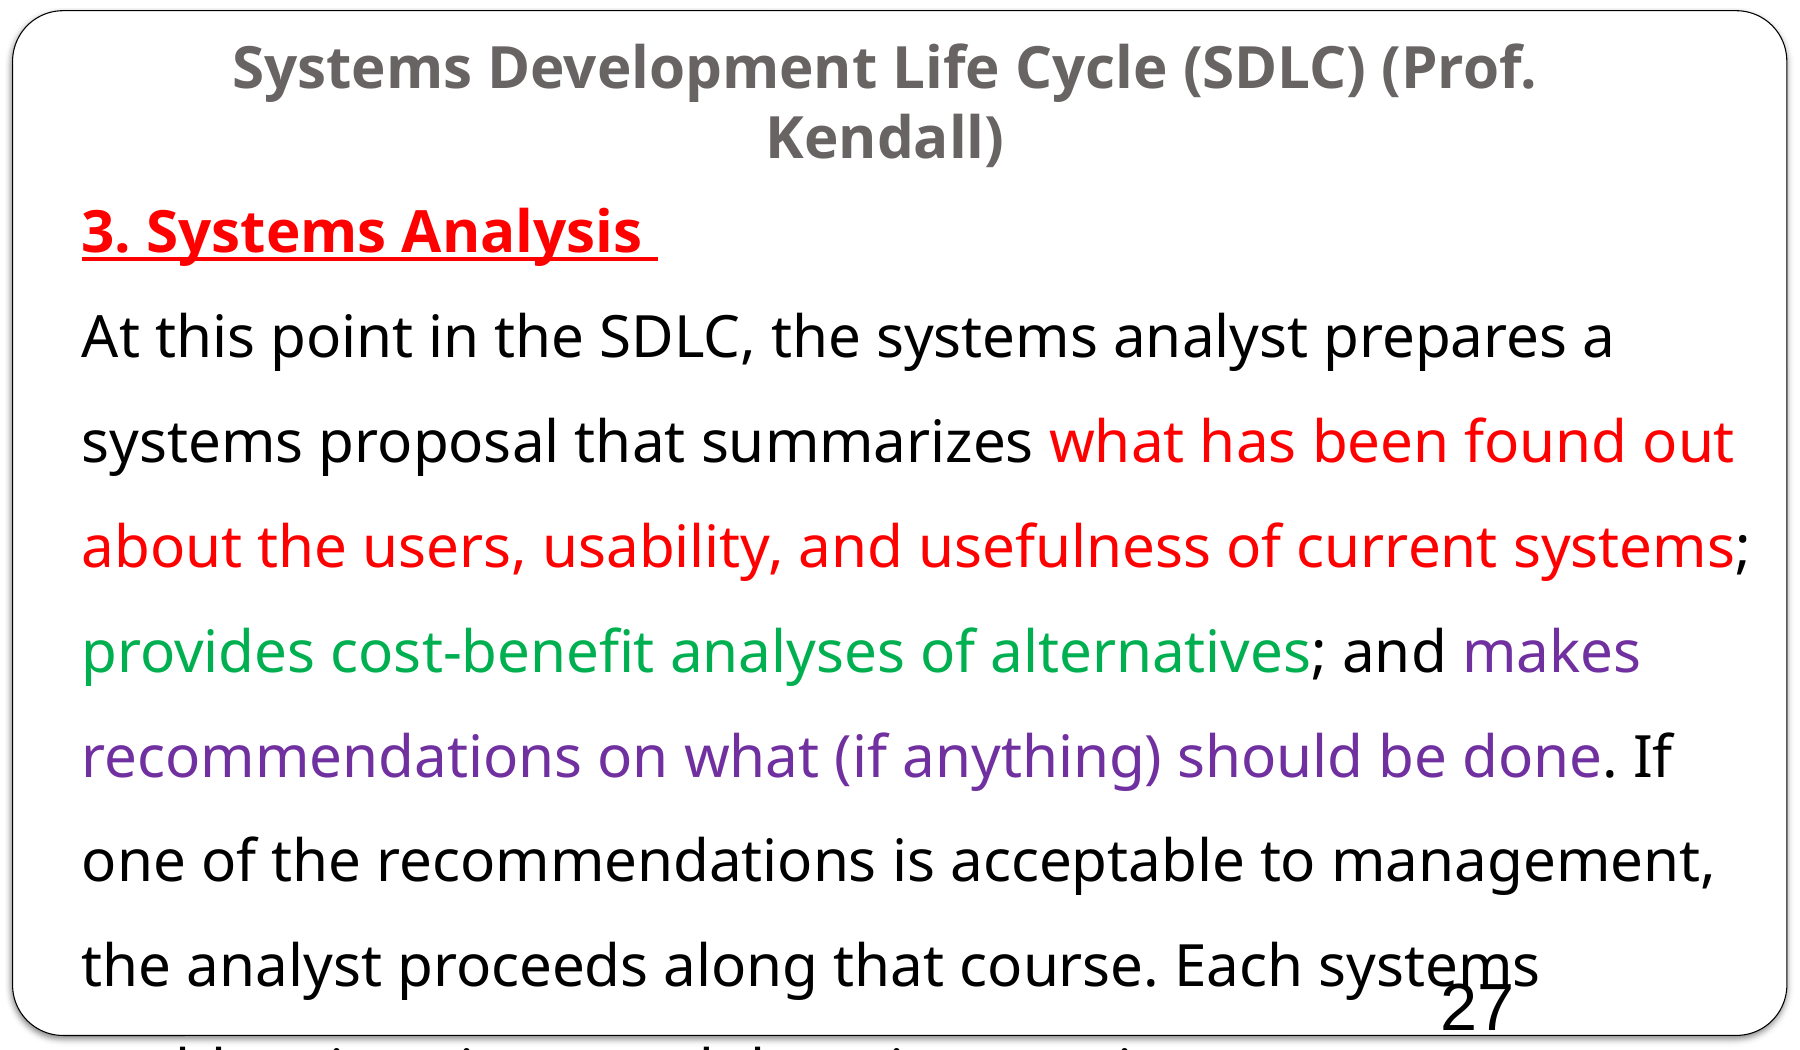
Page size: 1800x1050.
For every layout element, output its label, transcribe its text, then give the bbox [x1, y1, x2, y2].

text_box 3. Systems Analysis At this point in the SDLC, the systems analyst prepares a systems proposal that summarizes what has been found out about the users, usability, and usefulness of current systems; provides cost-benefit analyses of alternatives; and makes recommendations on what (if anything) should be done. If one of the recommendations is acceptable to management, the analyst proceeds along that course. Each systems problem is unique, and there is never just one correct solution. [67, 151, 1778, 1050]
text_box Systems Development Life Cycle (SDLC) (Prof. Kendall) [119, 23, 1650, 151]
